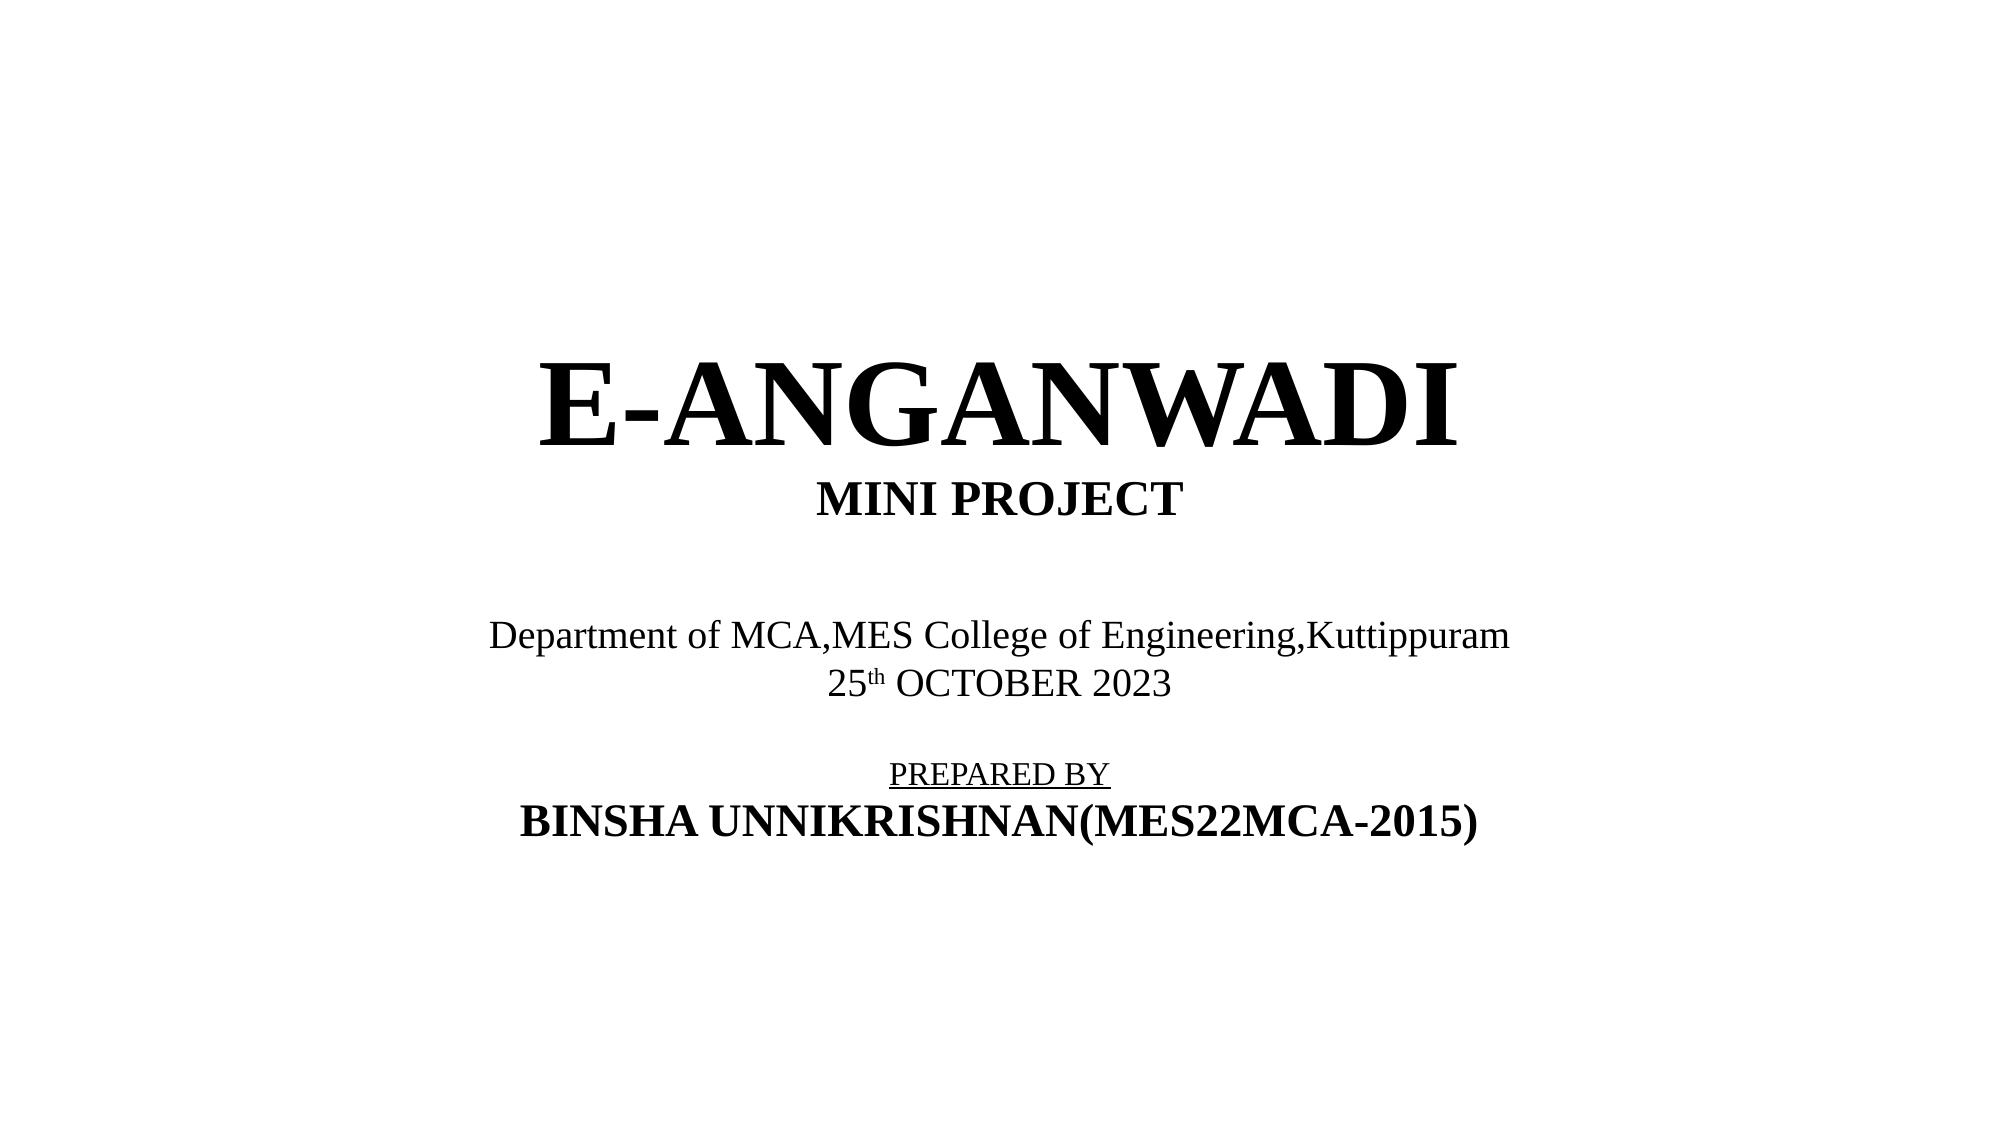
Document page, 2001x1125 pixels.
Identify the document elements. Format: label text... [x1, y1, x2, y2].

subtitle Department of MCA,MES College of Engineering,Kuttippuram 25th OCTOBER 2023 PREPARED BY BINSHA UNNIKRISHNAN(MES22MCA-2015) [249, 590, 1750, 863]
title E-ANGANWADI MINI PROJECT [249, 142, 1750, 535]
